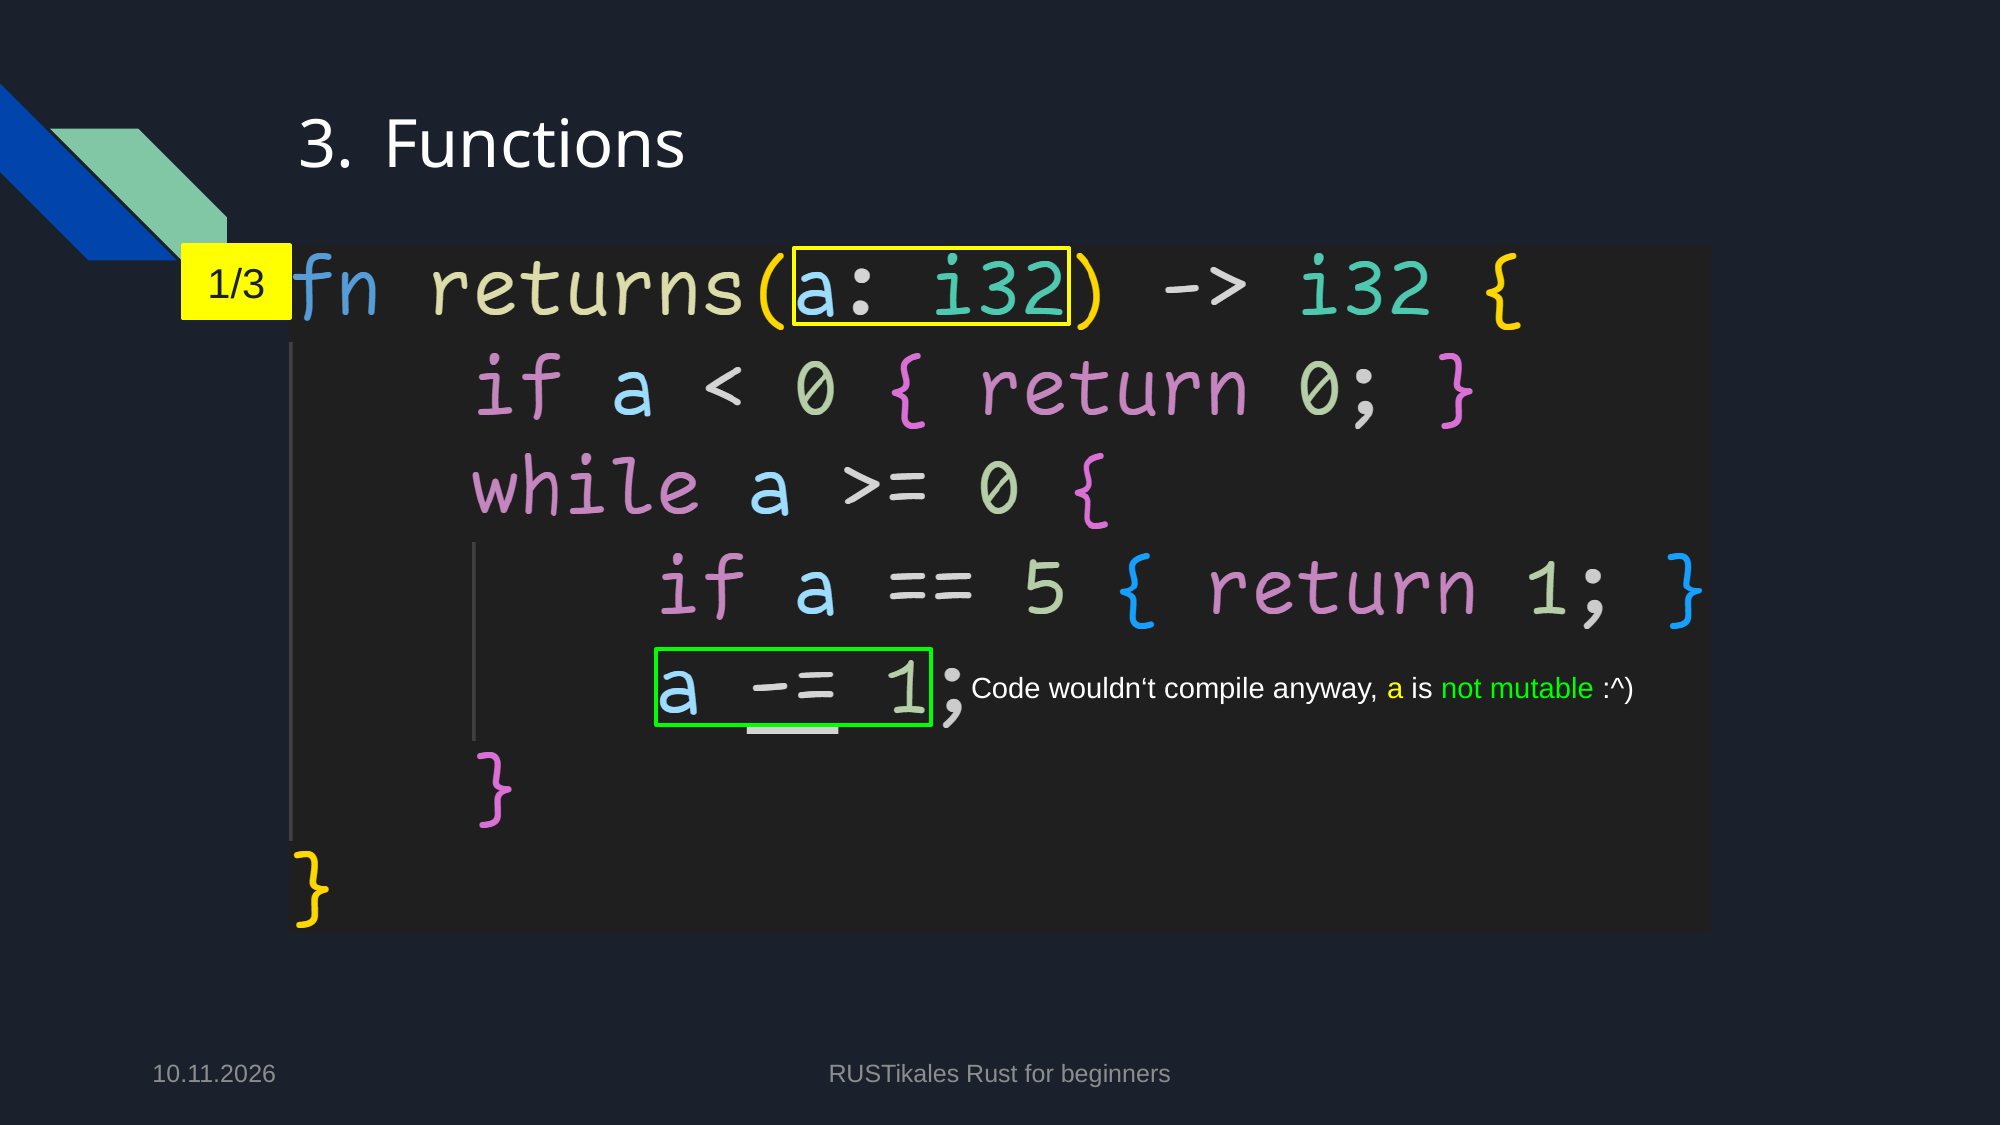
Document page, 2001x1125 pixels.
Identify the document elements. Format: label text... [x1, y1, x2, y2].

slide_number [137, 1042, 588, 1103]
text_box 1/3 [181, 243, 290, 320]
title Functions [283, 86, 1824, 287]
picture [289, 244, 1711, 934]
footer RUSTikales Rust for beginners [662, 1042, 1338, 1103]
